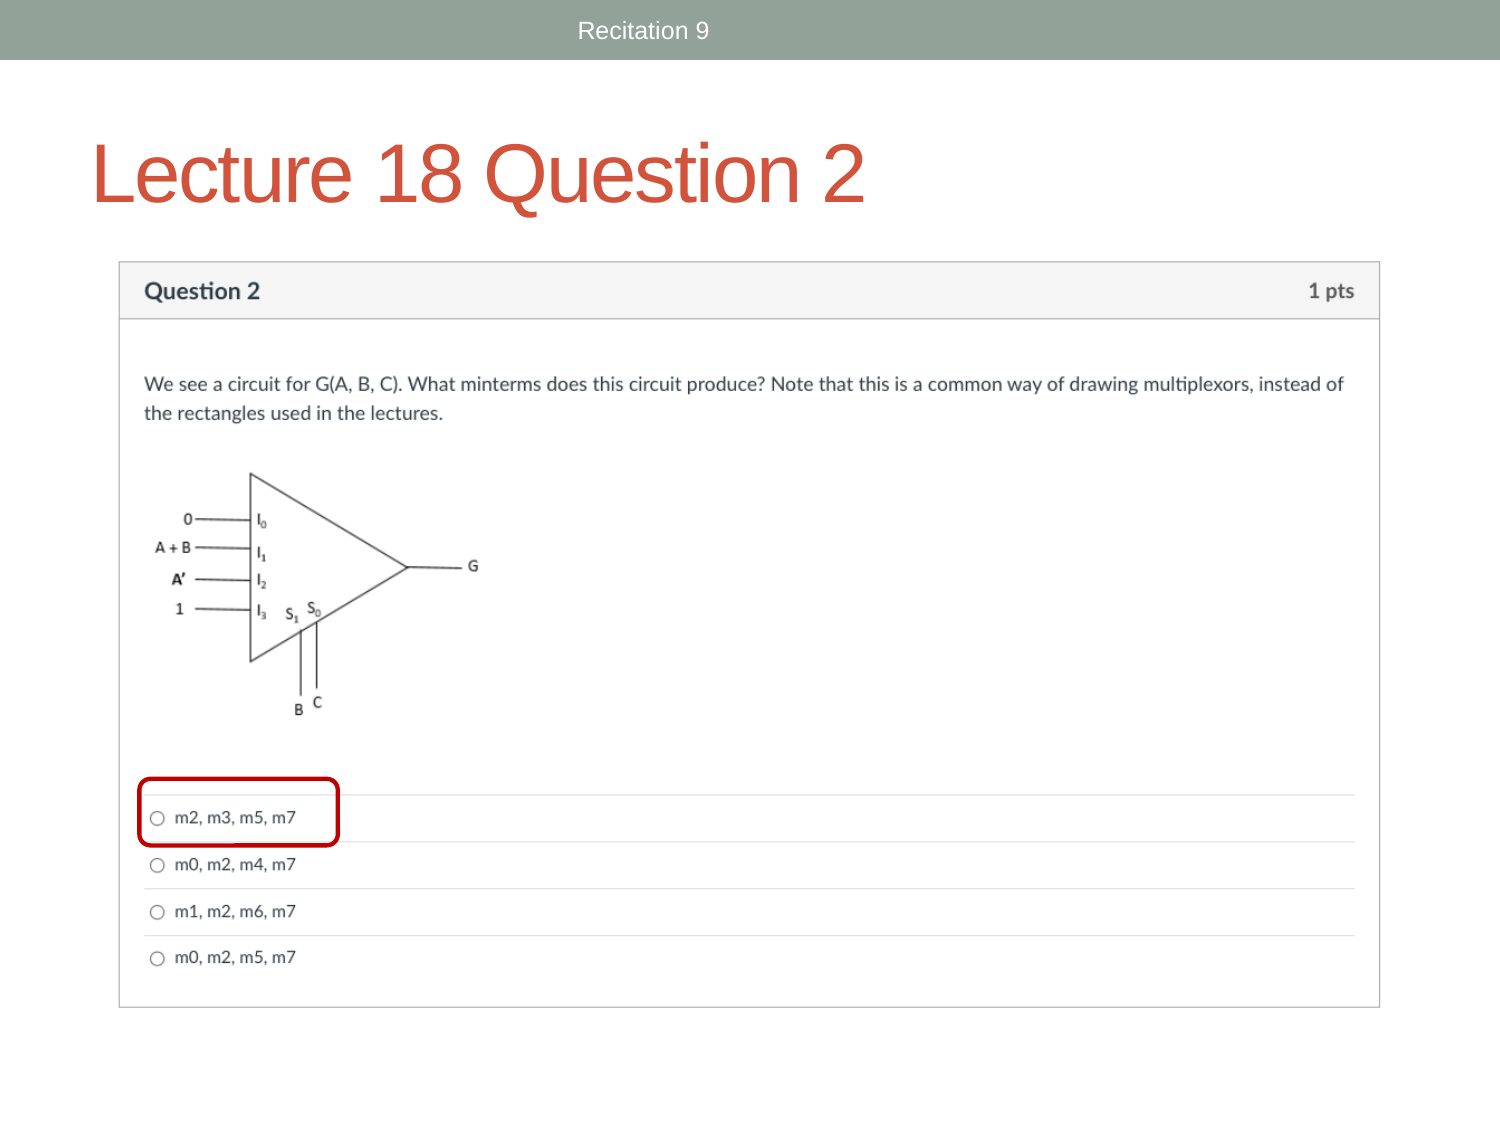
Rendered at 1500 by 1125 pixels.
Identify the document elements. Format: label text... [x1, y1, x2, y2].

picture [112, 249, 1388, 1019]
footer Recitation 9 [562, 3, 1238, 57]
title Lecture 18 Question 2 [75, 87, 1425, 250]
